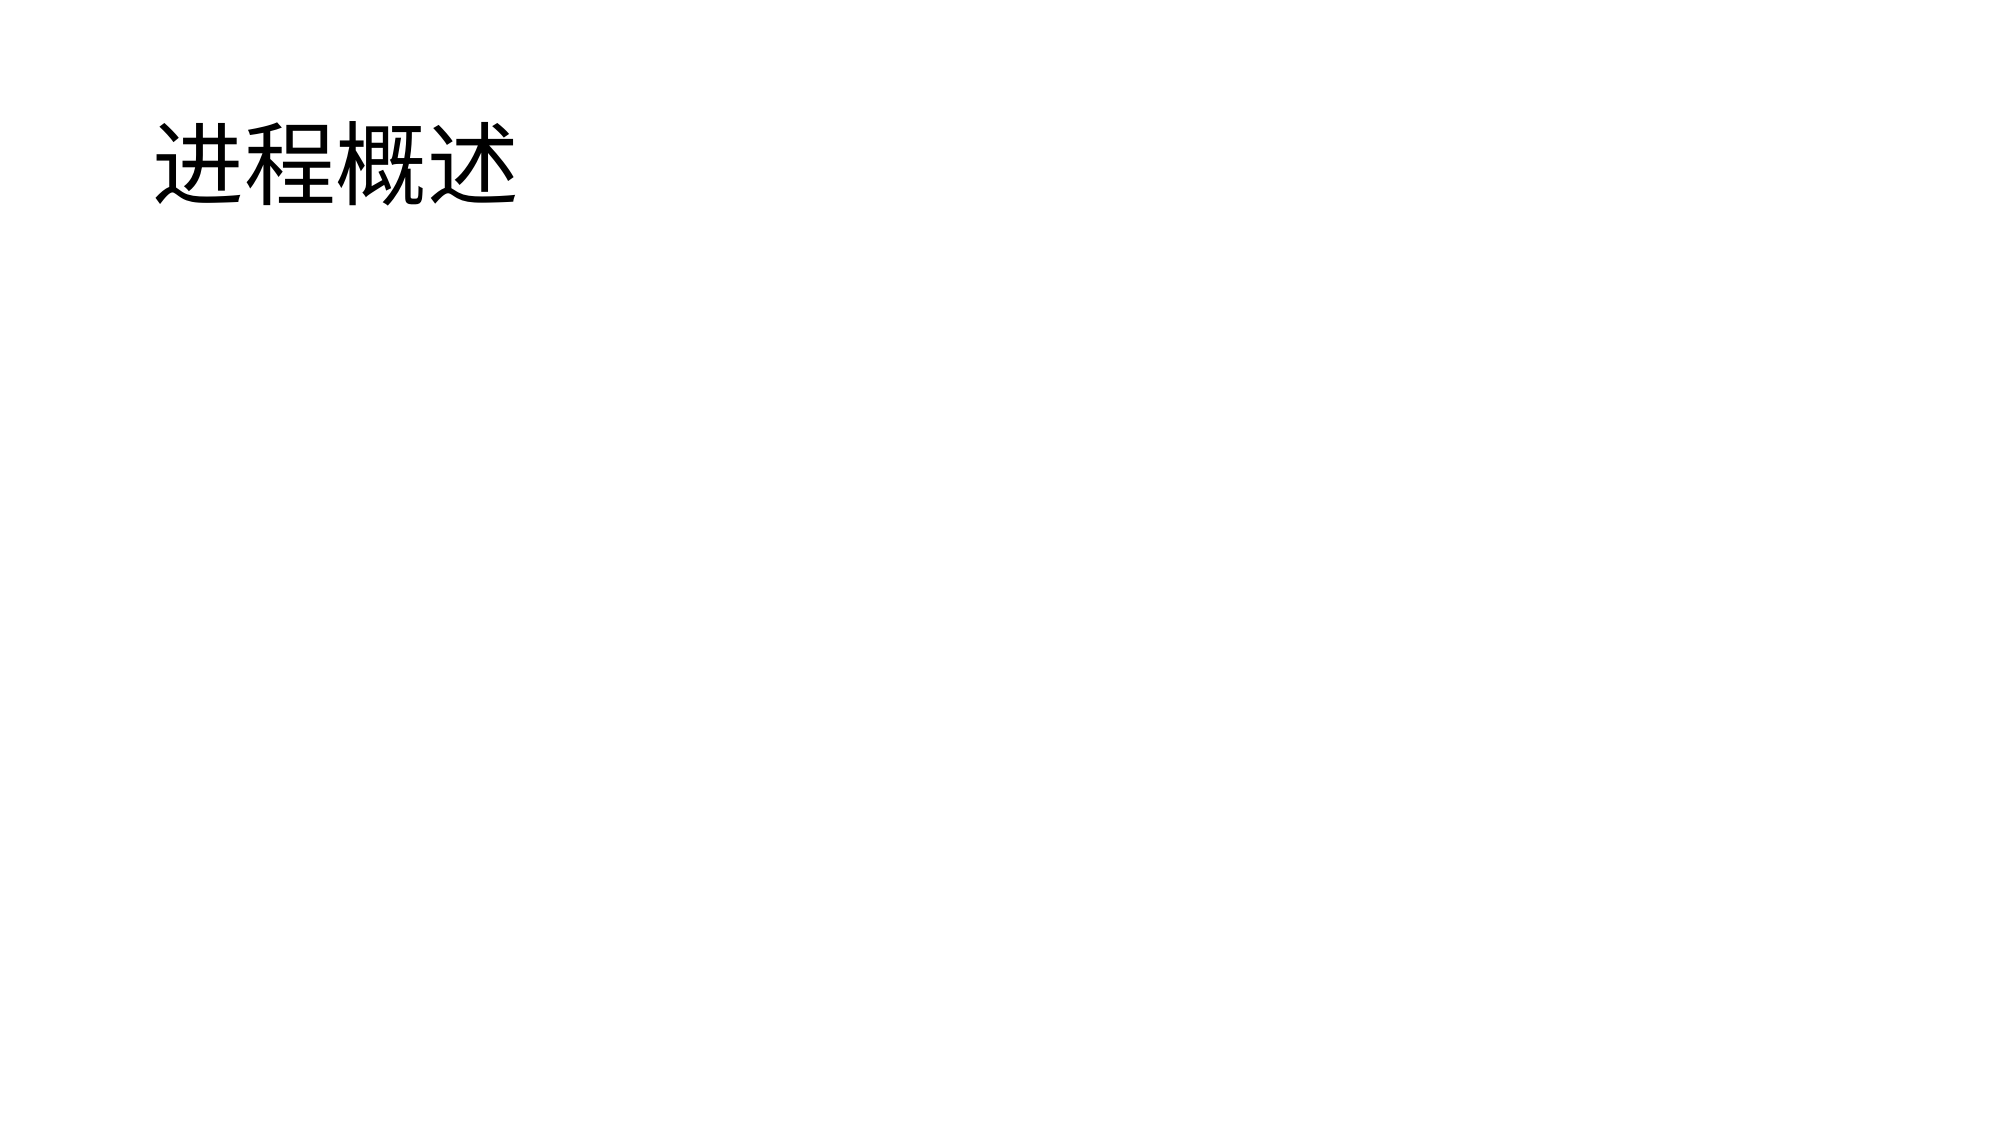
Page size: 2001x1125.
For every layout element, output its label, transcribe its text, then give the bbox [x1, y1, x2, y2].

title 进程概述 [137, 59, 1863, 278]
